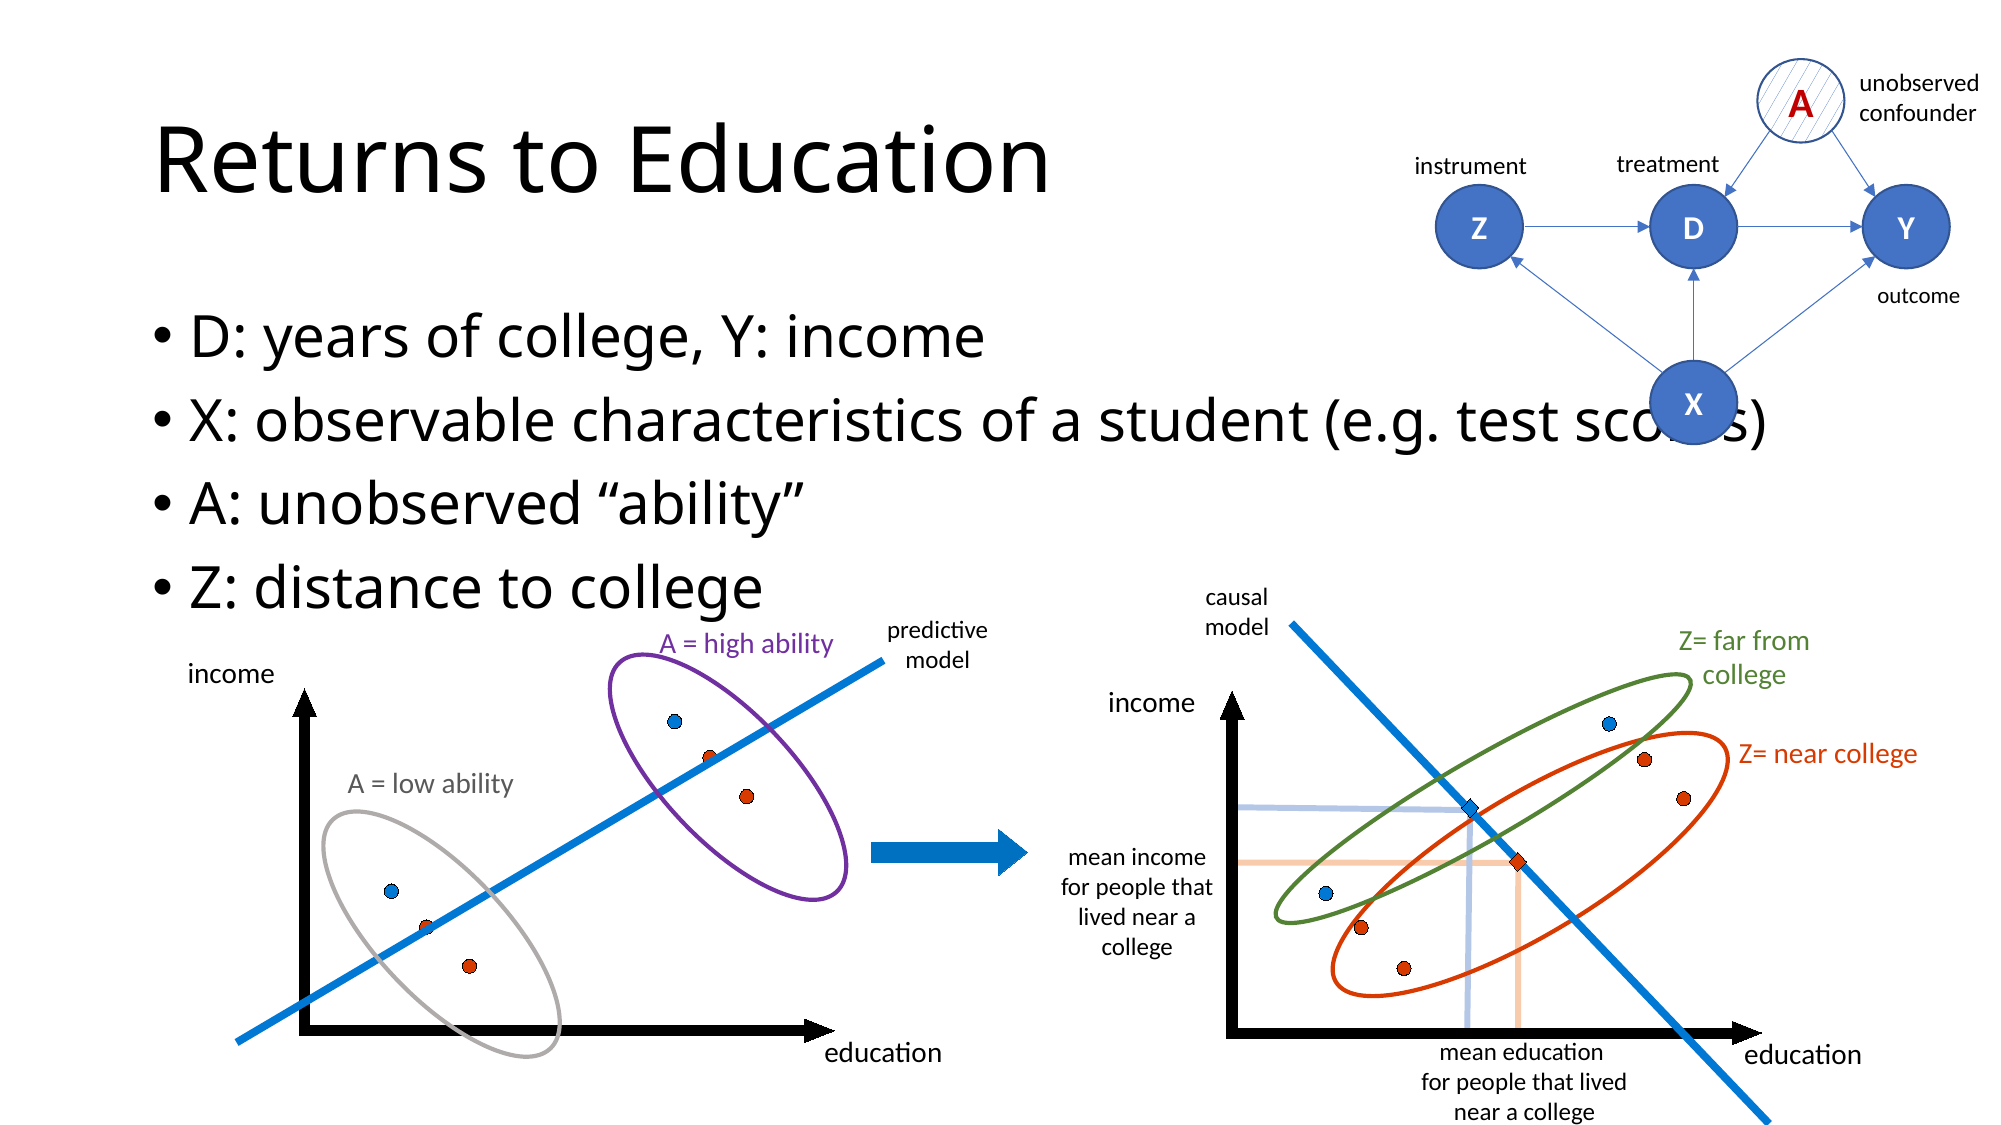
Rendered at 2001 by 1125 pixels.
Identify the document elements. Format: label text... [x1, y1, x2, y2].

text_box [1275, 683, 1684, 924]
text_box [1332, 839, 1573, 997]
text_box mean income for people that lived near a college [1043, 833, 1231, 968]
text_box [998, 829, 1028, 876]
text_box [299, 717, 310, 1005]
text_box [1461, 798, 1479, 818]
text_box X [1650, 373, 1738, 445]
text_box [609, 655, 847, 900]
text_box Z= near college [1723, 726, 1934, 777]
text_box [1510, 256, 1663, 373]
text_box [1679, 1028, 1729, 1039]
text_box [871, 842, 998, 863]
text_box [323, 811, 560, 1057]
text_box Z= far from college [1632, 613, 1857, 699]
text_box income [1093, 675, 1211, 726]
text_box [1732, 1021, 1749, 1028]
text_box education [1729, 1028, 1878, 1078]
text_box mean education for people that lived near a college [1398, 1028, 1651, 1125]
text_box [1226, 720, 1238, 1028]
text_box [804, 1019, 820, 1043]
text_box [1399, 59, 2000, 373]
text_box causal model [1189, 572, 1285, 648]
text_box [1651, 1028, 1687, 1039]
title Returns to Education [137, 53, 1863, 272]
text_box [299, 1000, 310, 1036]
text_box education [809, 1025, 958, 1076]
text_box income [172, 647, 290, 697]
text_box [1509, 852, 1527, 872]
text_box [1220, 691, 1245, 720]
text_box predictive model [872, 606, 1004, 681]
text_box [1497, 732, 1728, 919]
text_box [1396, 961, 1412, 976]
text_box A = high ability [634, 616, 860, 667]
text_box [559, 1025, 804, 1036]
list D: years of college, Y: income X: observable characteristics of a student (e.g. test scores) A: unobserved “ability” Z: distance to college [137, 299, 1863, 1014]
text_box [1637, 752, 1652, 767]
text_box [1676, 791, 1691, 806]
text_box [310, 1025, 464, 1036]
text_box [292, 688, 317, 717]
text_box [1226, 1028, 1398, 1039]
text_box [1354, 920, 1369, 935]
text_box A = low ability [318, 757, 544, 808]
